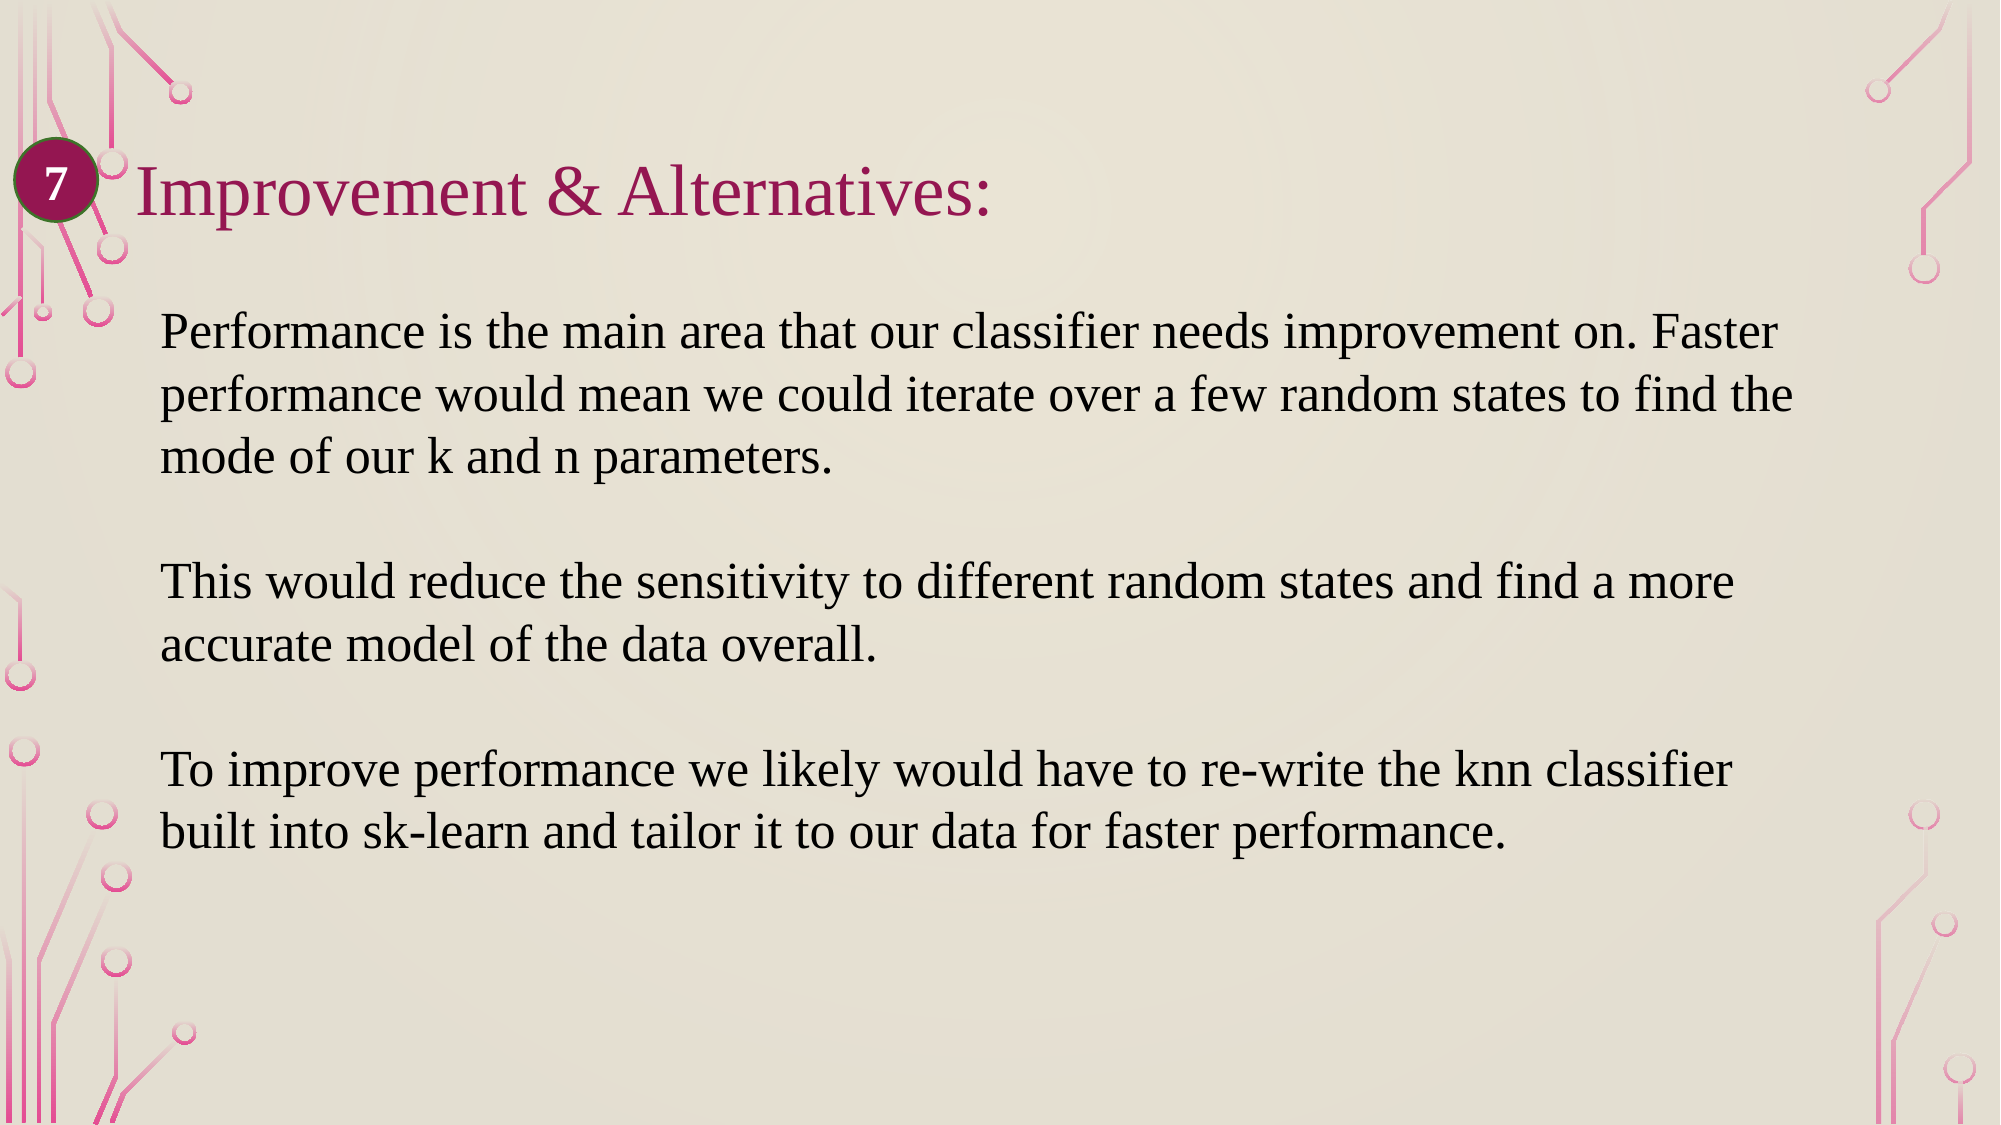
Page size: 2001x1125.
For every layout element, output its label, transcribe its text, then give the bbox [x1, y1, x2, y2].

text_box 7 [14, 138, 98, 222]
text_box Improvement & Alternatives: [120, 135, 1141, 238]
text_box Performance is the main area that our classifier needs improvement on. Faster performance would mean we could iterate over a few random states to find the mode of our k and n parameters. This would reduce the sensitivity to different random states and find a more accurate model of the data overall. To improve performance we likely would have to re-write the knn classifier built into sk-learn and tailor it to our data for faster performance. [145, 289, 1855, 902]
